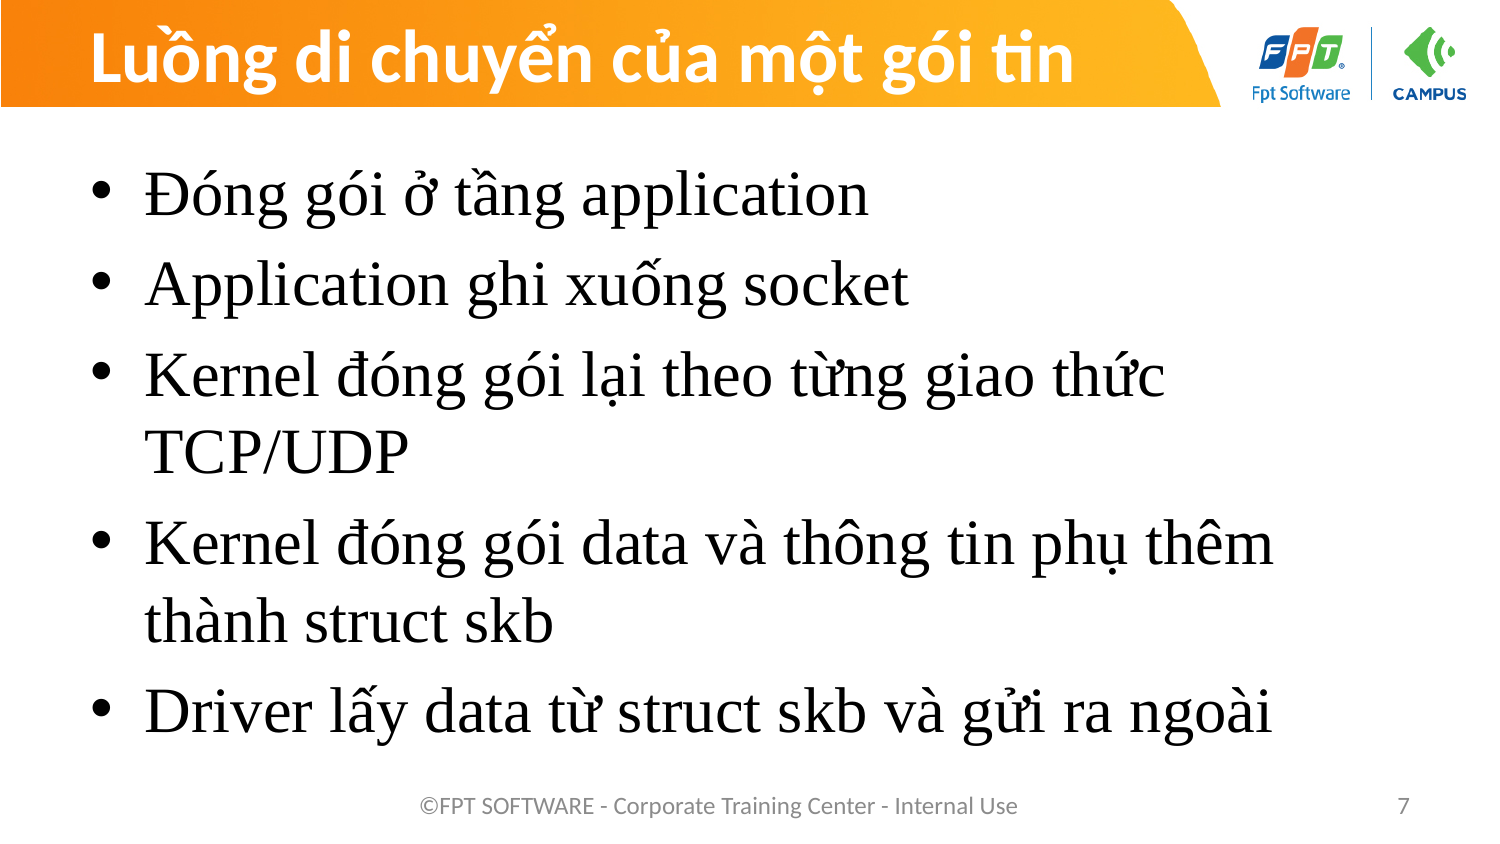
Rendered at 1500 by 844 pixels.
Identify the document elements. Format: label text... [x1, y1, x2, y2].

footer ©FPT SOFTWARE - Corporate Training Center - Internal Use [395, 782, 1043, 827]
slide_number 7 [1074, 782, 1425, 827]
title Luồng di chuyển của một gói tin [75, 0, 1176, 106]
picture [1, 0, 1499, 844]
list Đóng gói ở tầng application Application ghi xuống socket Kernel đóng gói lại theo từng giao thức TCP/UDP Kernel đóng gói data và thông tin phụ thêm thành struct skb Driver lấy data từ struct skb và gửi ra ngoài [75, 142, 1425, 754]
